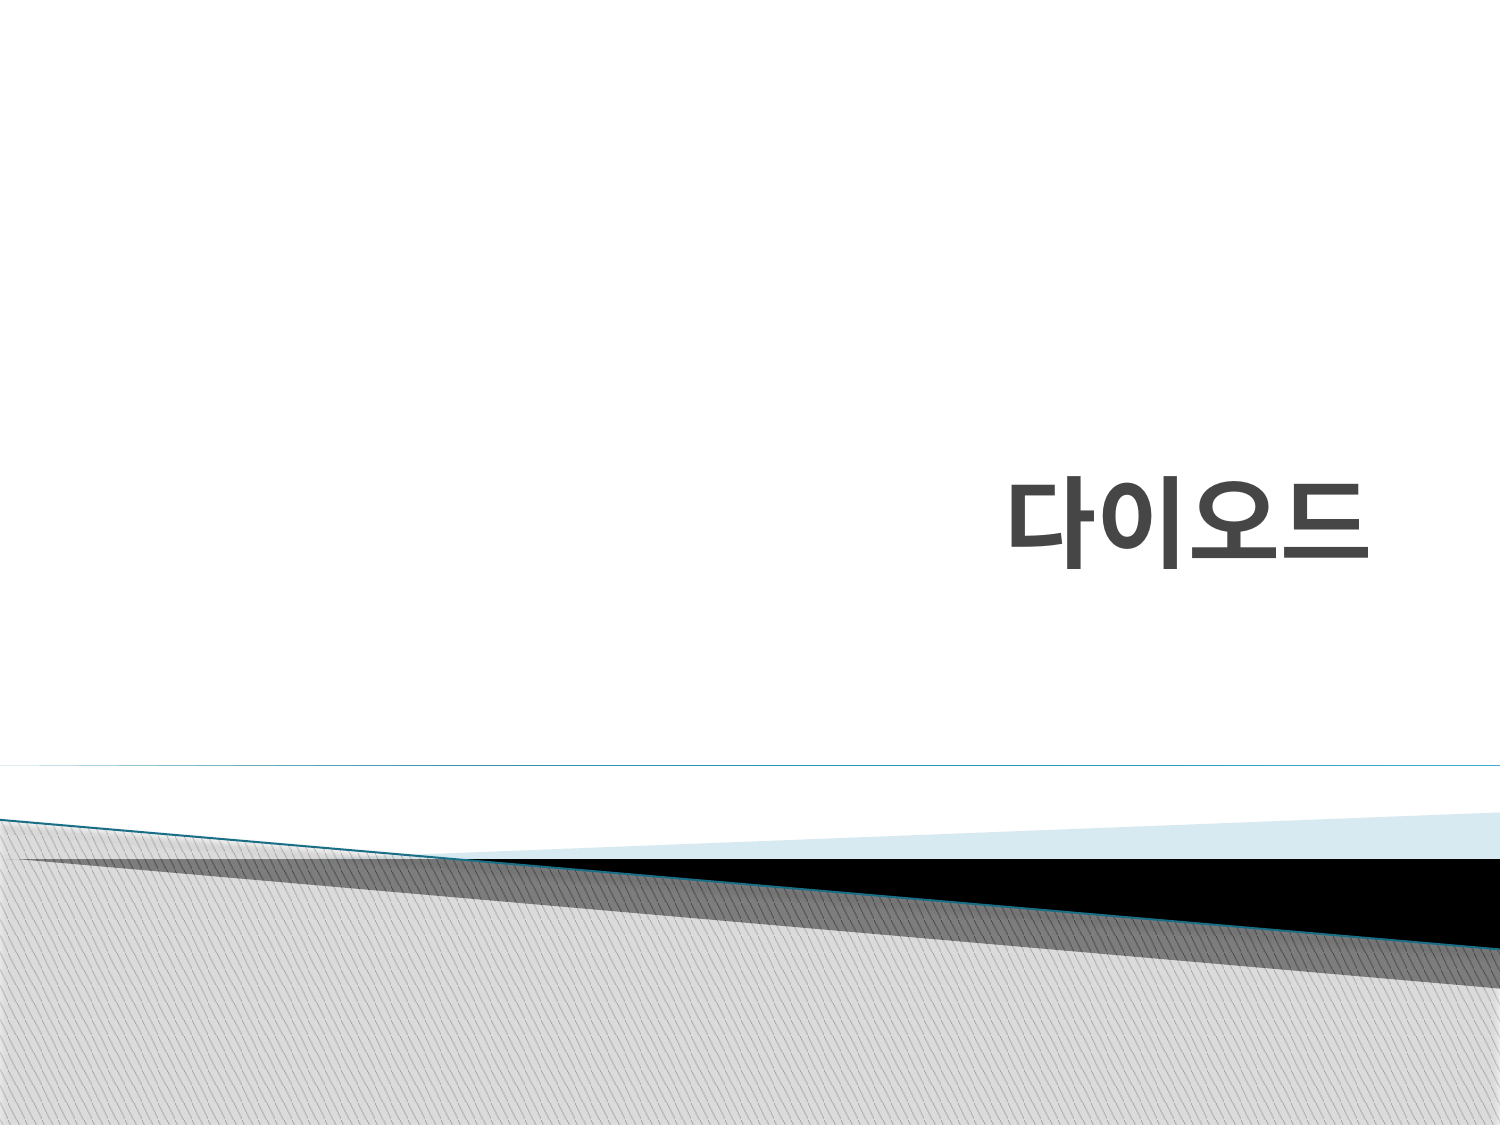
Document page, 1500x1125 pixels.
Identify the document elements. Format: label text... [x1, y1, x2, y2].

title 다이오드 [112, 287, 1388, 588]
picture [5, 859, 1500, 989]
